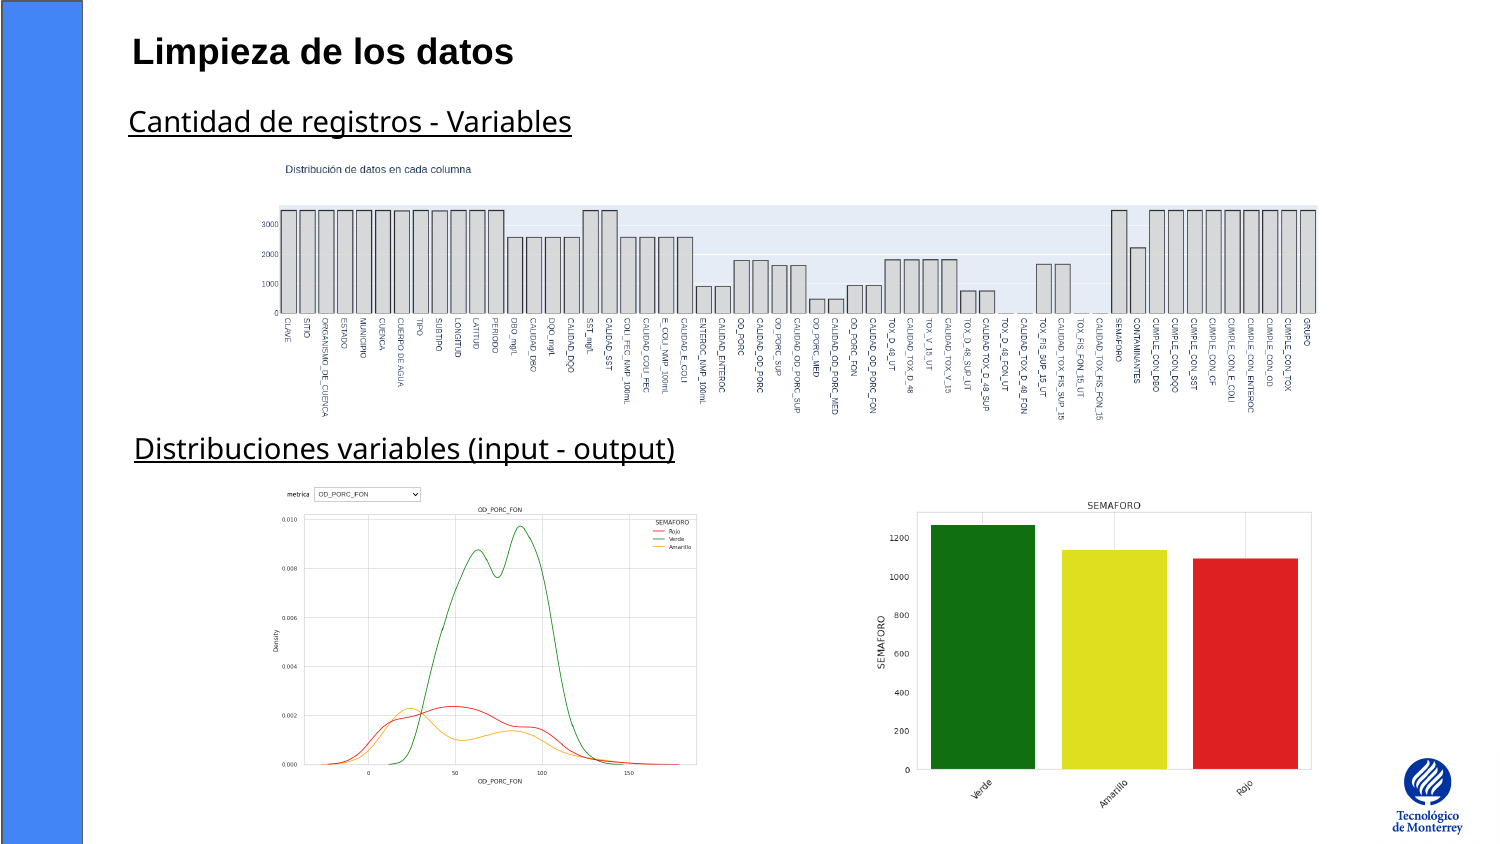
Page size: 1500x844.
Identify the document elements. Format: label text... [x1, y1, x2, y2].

picture [244, 151, 1322, 423]
text_box Distribuciones variables (input - output) [118, 414, 755, 480]
title Limpieza de los datos [117, 12, 1272, 88]
text_box Cantidad de registros - Variables [113, 88, 749, 154]
picture [269, 486, 704, 788]
picture [872, 498, 1314, 810]
text_box [2, 1, 83, 844]
picture [1355, 748, 1500, 844]
